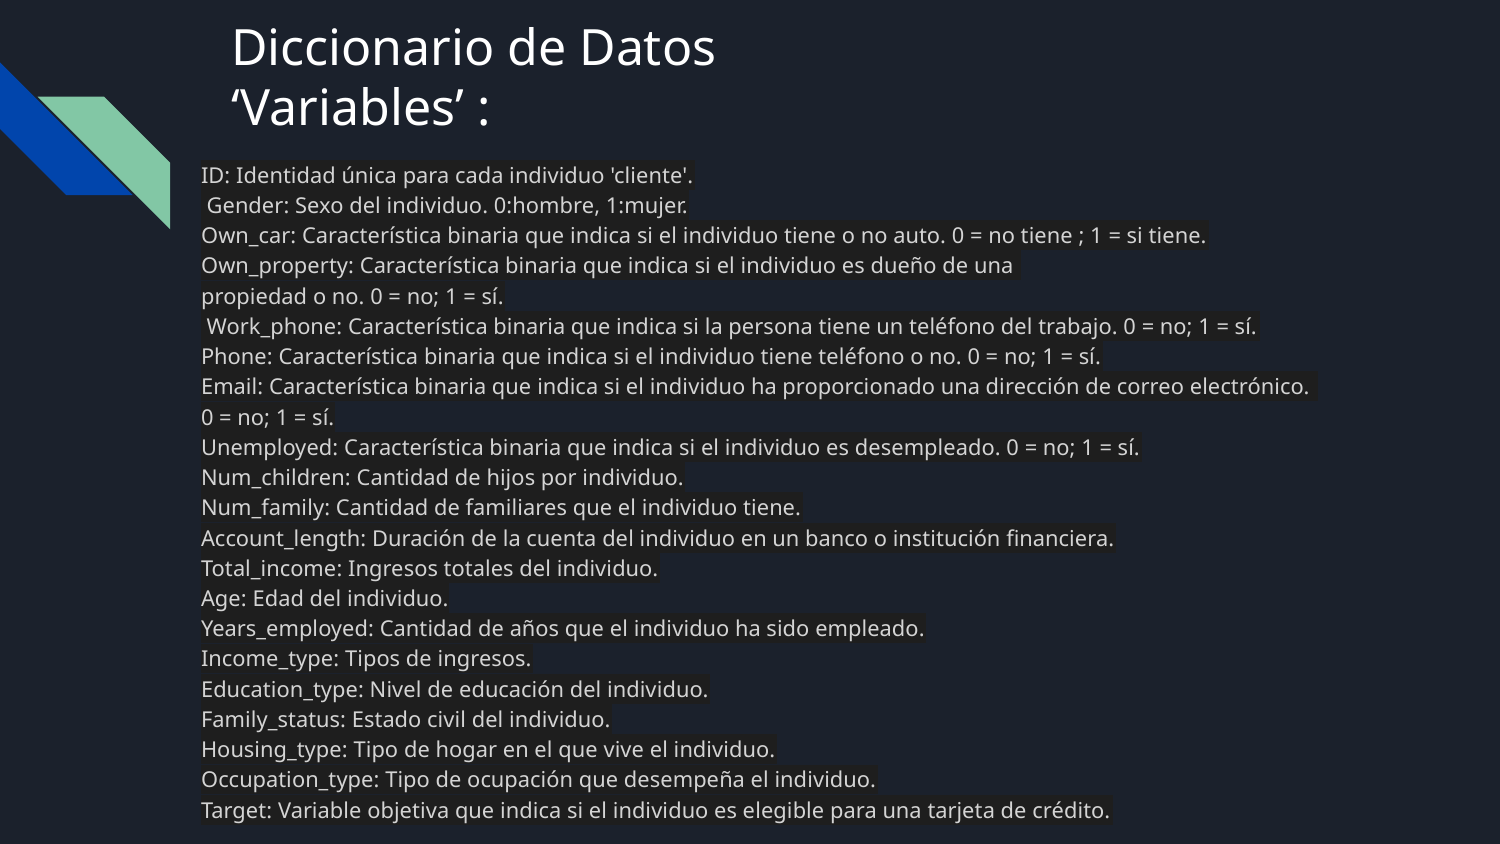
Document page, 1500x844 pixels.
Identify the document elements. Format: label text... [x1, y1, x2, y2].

list ID: Identidad única para cada individuo 'cliente'. Gender: Sexo del individuo. 0:hombre, 1:mujer. Own_car: Característica binaria que indica si el individuo tiene o no auto. 0 = no tiene ; 1 = si tiene. Own_property: Característica binaria que indica si el individuo es dueño de una propiedad o no. 0 = no; 1 = sí. Work_phone: Característica binaria que indica si la persona tiene un teléfono del trabajo. 0 = no; 1 = sí. Phone: Característica binaria que indica si el individuo tiene teléfono o no. 0 = no; 1 = sí. Email: Característica binaria que indica si el individuo ha proporcionado una dirección de correo electrónico. 0 = no; 1 = sí. Unemployed: Característica binaria que indica si el individuo es desempleado. 0 = no; 1 = sí. Num_children: Cantidad de hijos por individuo. Num_family: Cantidad de familiares que el individuo tiene. Account_length: Duración de la cuenta del individuo en un banco o institución financiera. Total_income: Ingresos totales del individuo. Age: Edad del individuo. Years_employed: Cantidad de años que el individuo ha sido empleado. Income_type: Tipos de ingresos. Education_type: Nivel de educación del individuo. Family_status: Estado civil del individuo. Housing_type: Tipo de hogar en el que vive el individuo. Occupation_type: Tipo de ocupación que desempeña el individuo. Target: Variable objetiva que indica si el individuo es elegible para una tarjeta de crédito. [185, 142, 1500, 649]
title Diccionario de Datos ‘Variables’ : [216, 0, 1000, 142]
